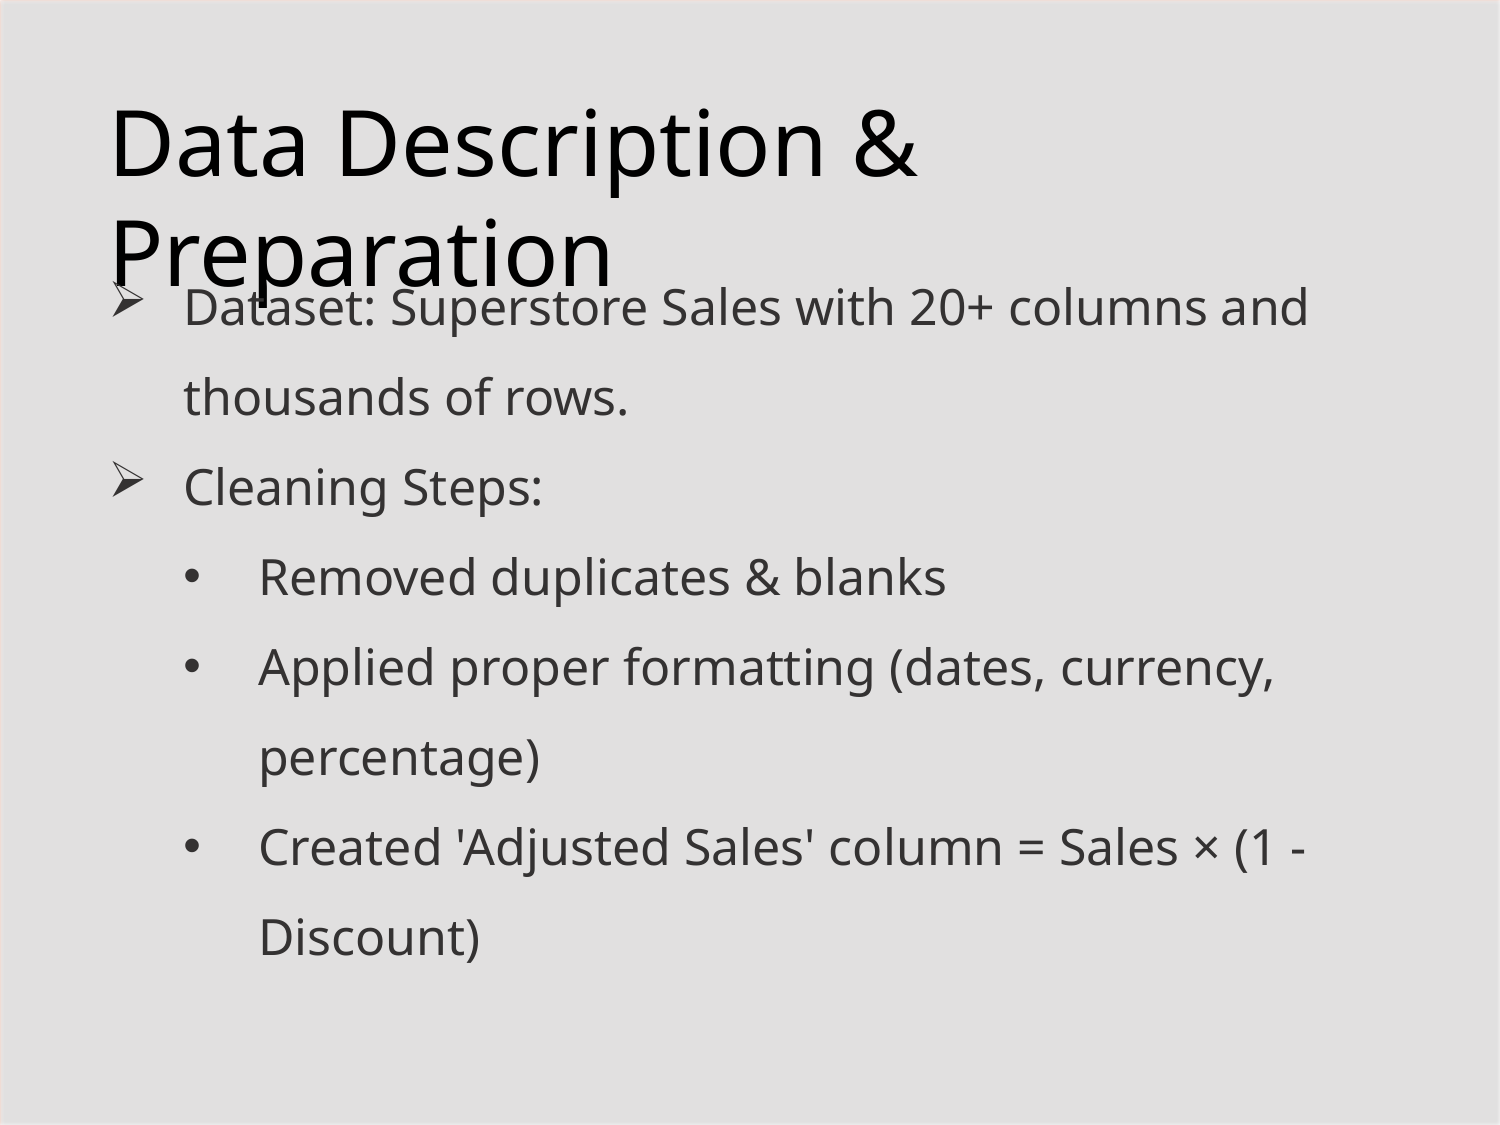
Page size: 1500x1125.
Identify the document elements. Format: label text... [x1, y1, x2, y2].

text_box Data Description & Preparation [93, 77, 1442, 312]
text_box [4, 4, 1497, 1122]
text_box Dataset: Superstore Sales with 20+ columns and thousands of rows. Cleaning Steps: Removed duplicates & blanks Applied proper formatting (dates, currency, percentage) Created 'Adjusted Sales' column = Sales × (1 - Discount) [93, 238, 1428, 973]
